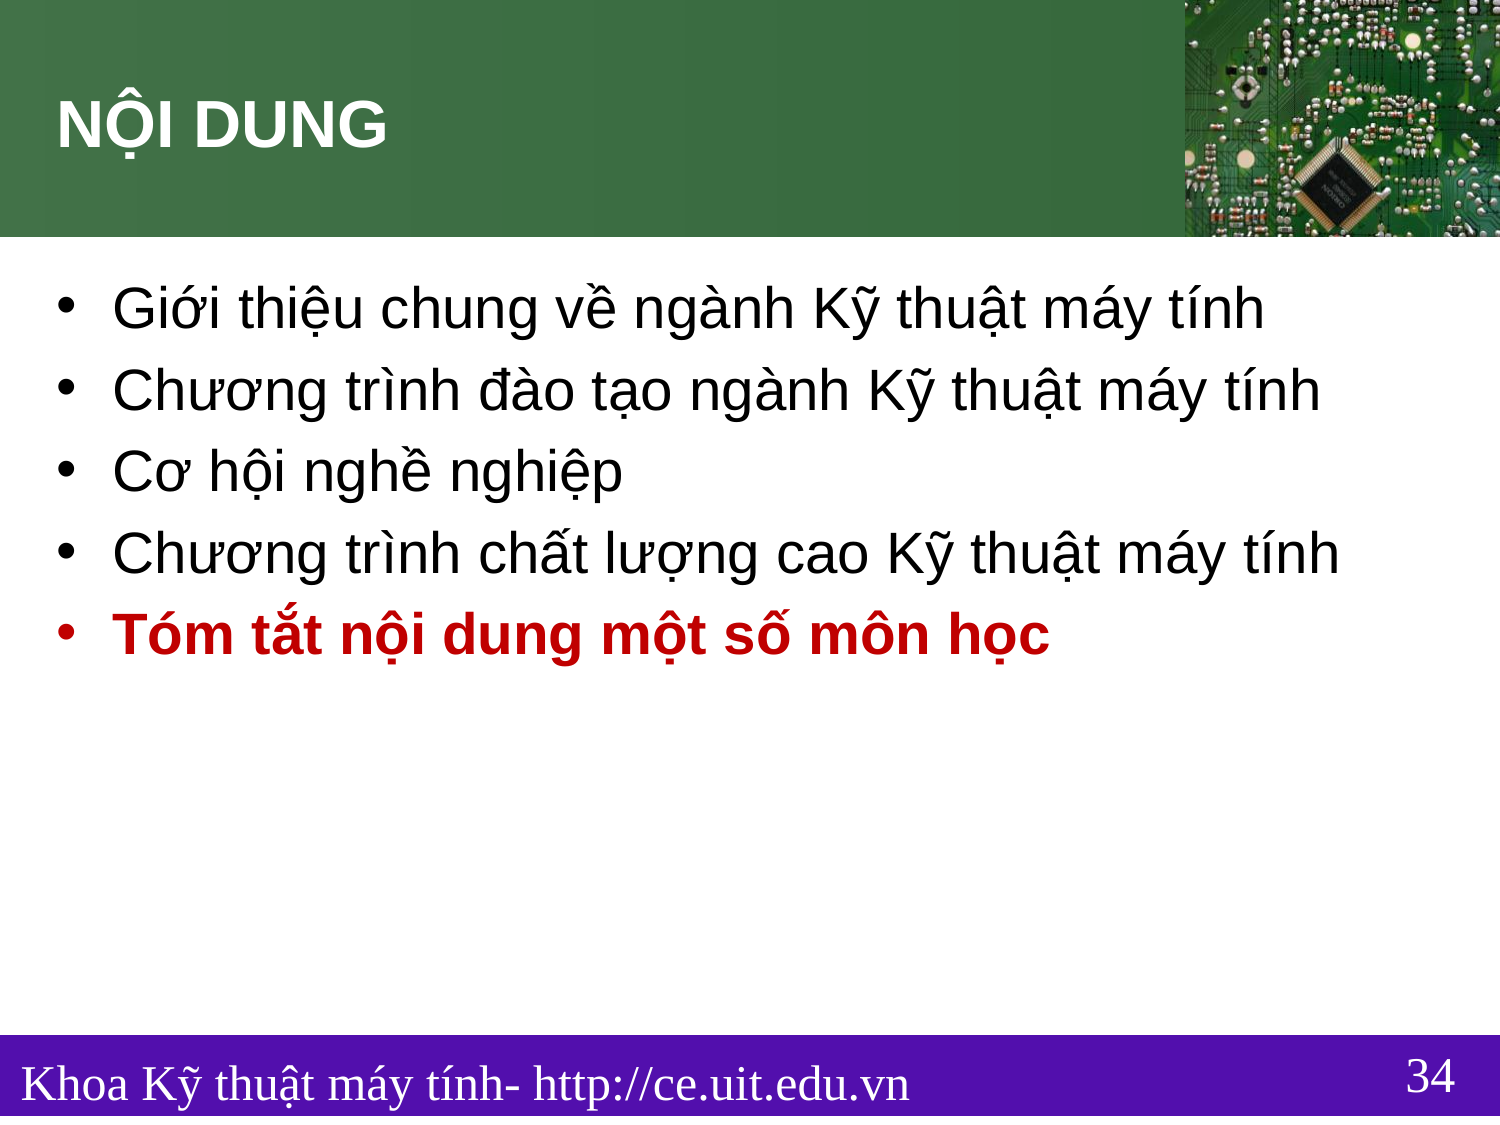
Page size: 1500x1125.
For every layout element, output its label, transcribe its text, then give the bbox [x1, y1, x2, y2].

slide_number 34 [1376, 1042, 1471, 1103]
picture [0, 1035, 1500, 1116]
list Giới thiệu chung về ngành Kỹ thuật máy tính Chương trình đào tạo ngành Kỹ thuật máy tính Cơ hội nghề nghiệp Chương trình chất lượng cao Kỹ thuật máy tính Tóm tắt nội dung một số môn học [41, 262, 1392, 1005]
picture [1185, 0, 1500, 237]
title NỘI DUNG [41, 45, 1164, 197]
